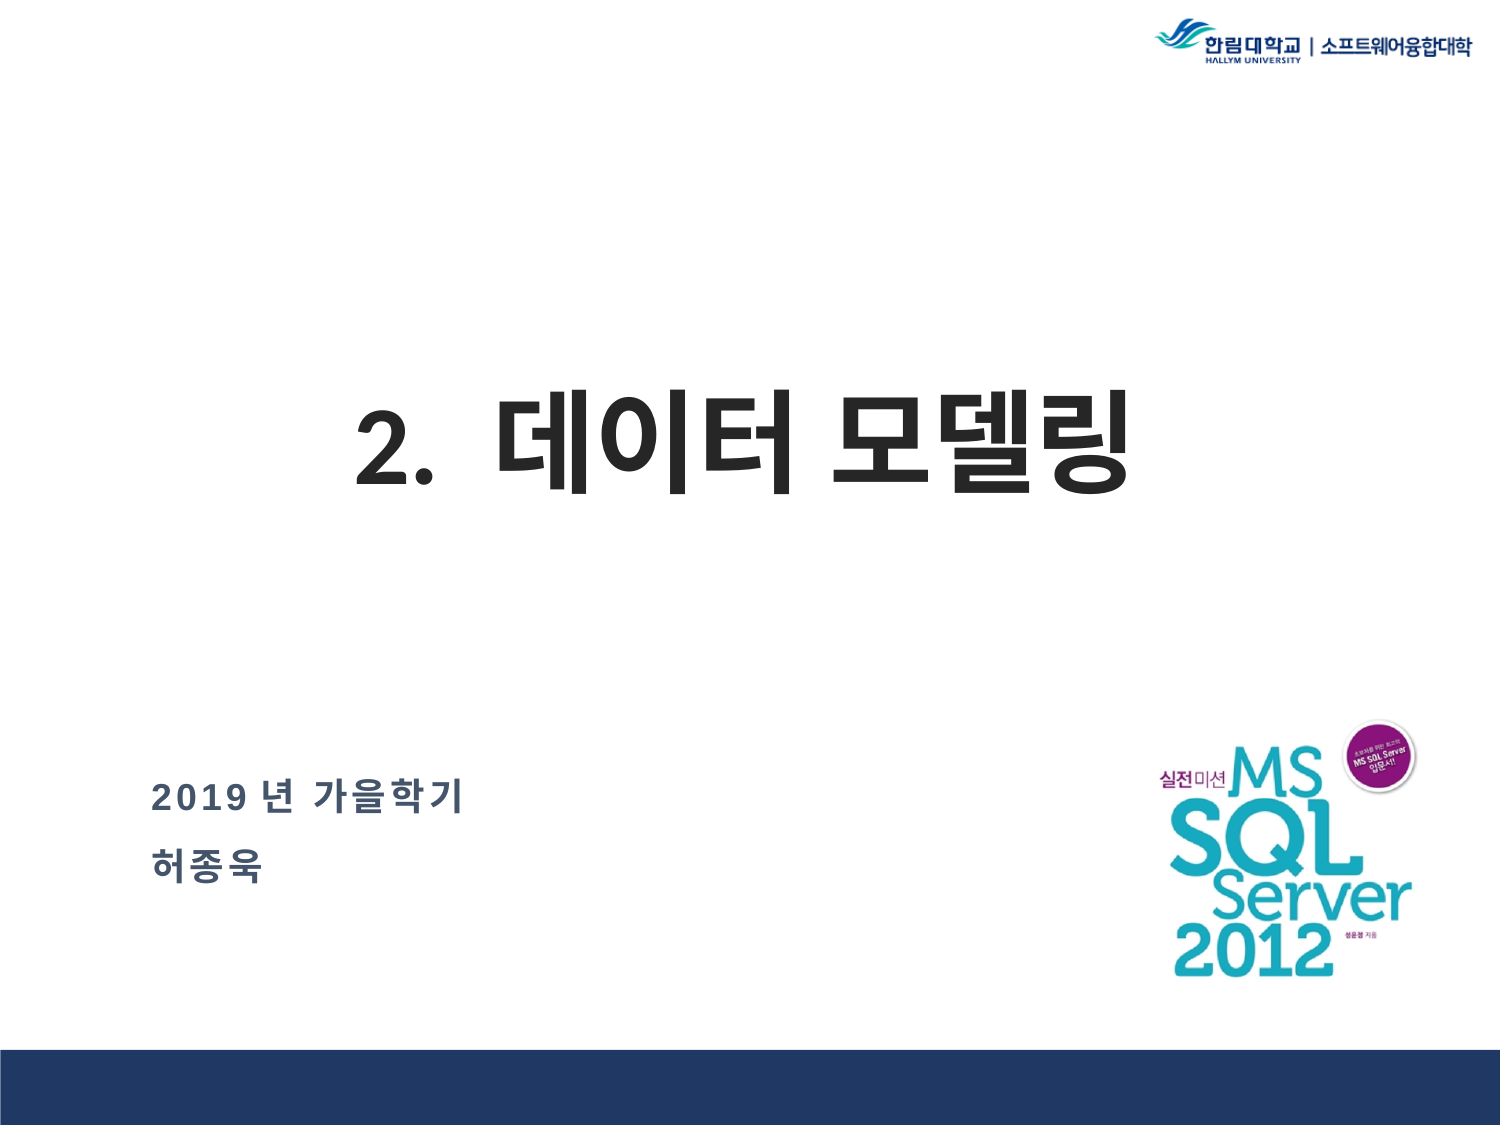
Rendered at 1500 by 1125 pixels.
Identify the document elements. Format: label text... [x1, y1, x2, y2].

picture [1148, 7, 1483, 76]
picture [1136, 708, 1423, 995]
title 2. 데이터 모델링 [122, 175, 1370, 515]
text_box 2019년 가을학기 허종욱 [136, 770, 511, 995]
